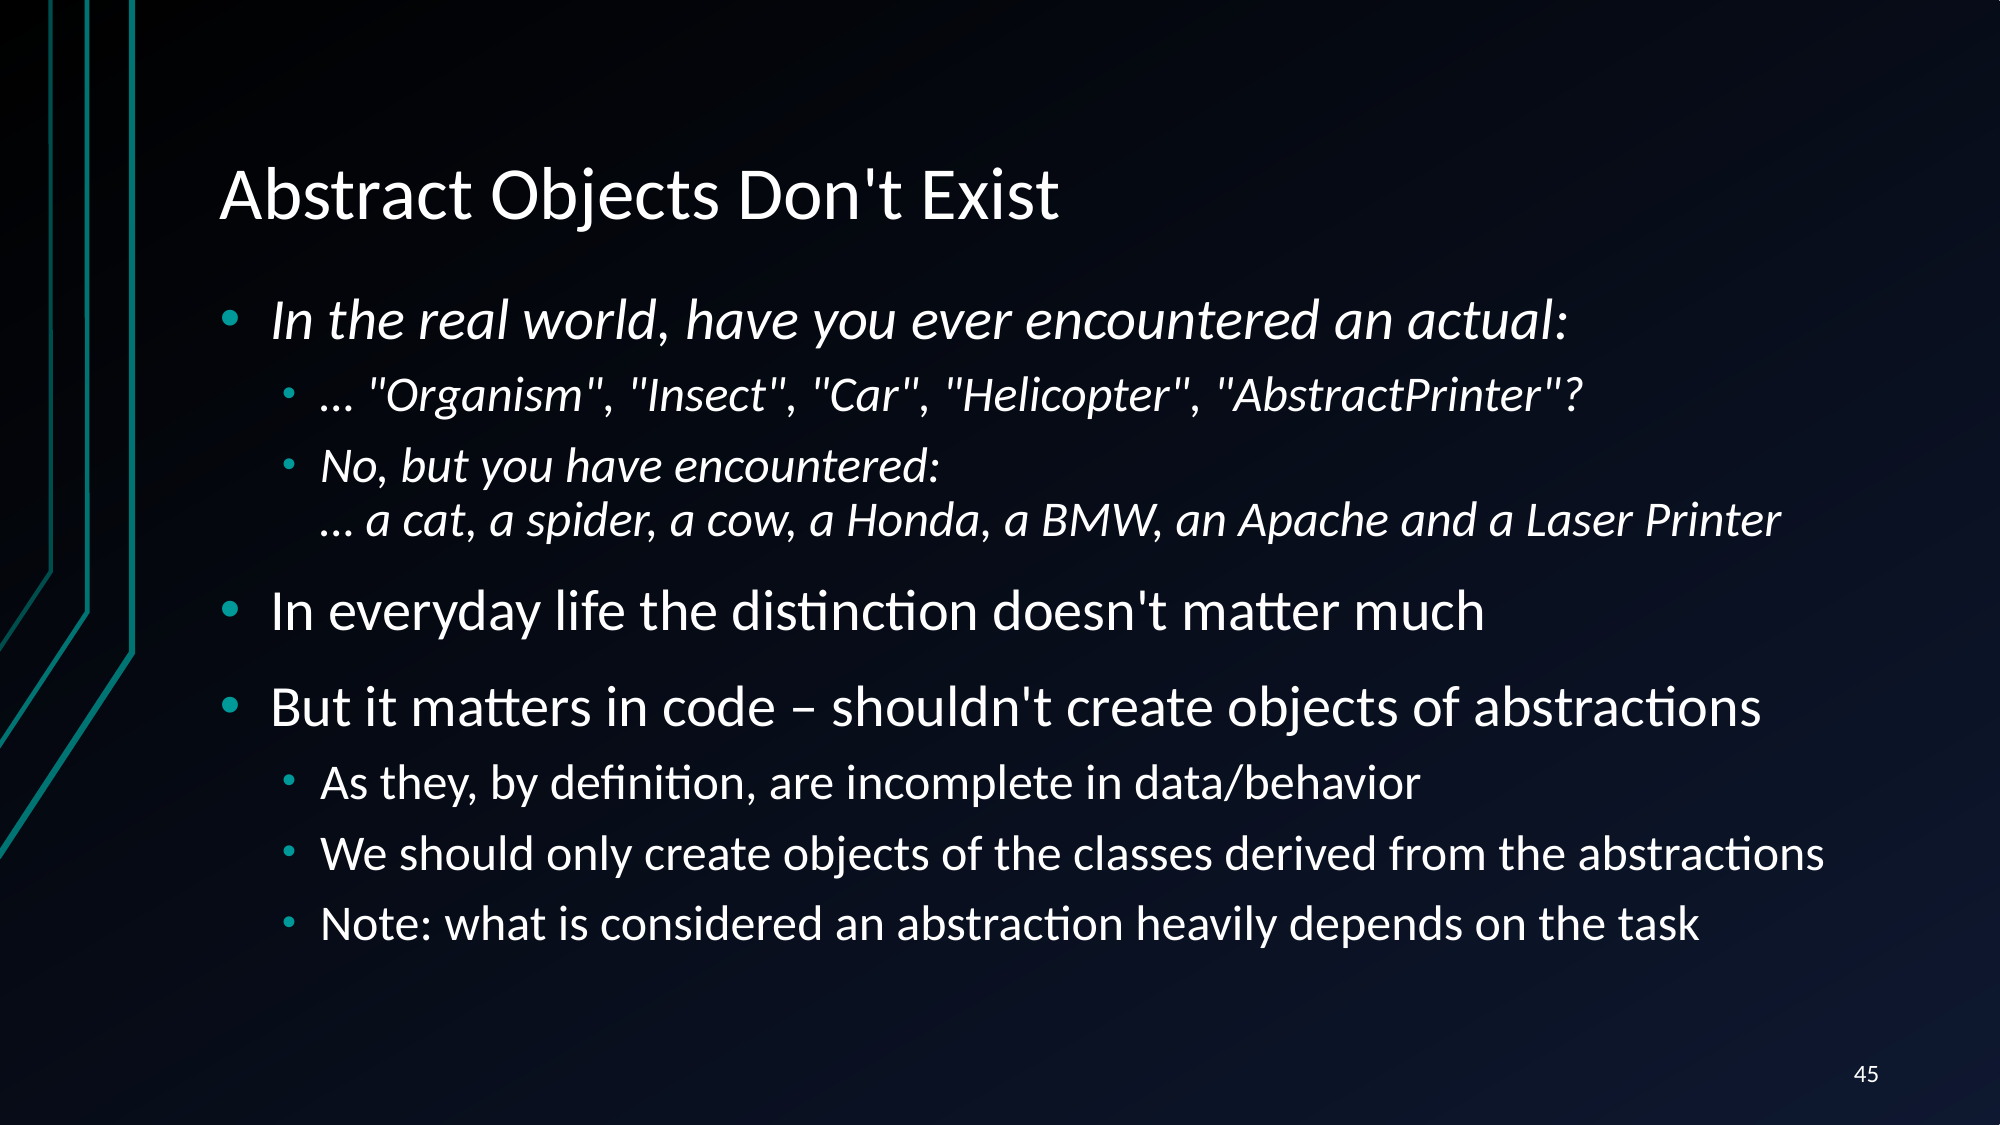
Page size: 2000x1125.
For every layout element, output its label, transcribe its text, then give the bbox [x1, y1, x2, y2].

list In the real world, have you ever encountered an actual: … "Organism", "Insect", "Car", "Helicopter", "AbstractPrinter"? No, but you have encountered: … a cat, a spider, a cow, a Honda, a BMW, an Apache and a Laser Printer In everyday life the distinction doesn't matter much But it matters in code – shouldn't create objects of abstractions As they, by definition, are incomplete in data/behavior We should only create objects of the classes derived from the abstractions Note: what is considered an abstraction heavily depends on the task [199, 279, 1900, 1012]
title Abstract Objects Don't Exist [199, 45, 1900, 246]
slide_number 45 [1732, 1042, 1900, 1103]
